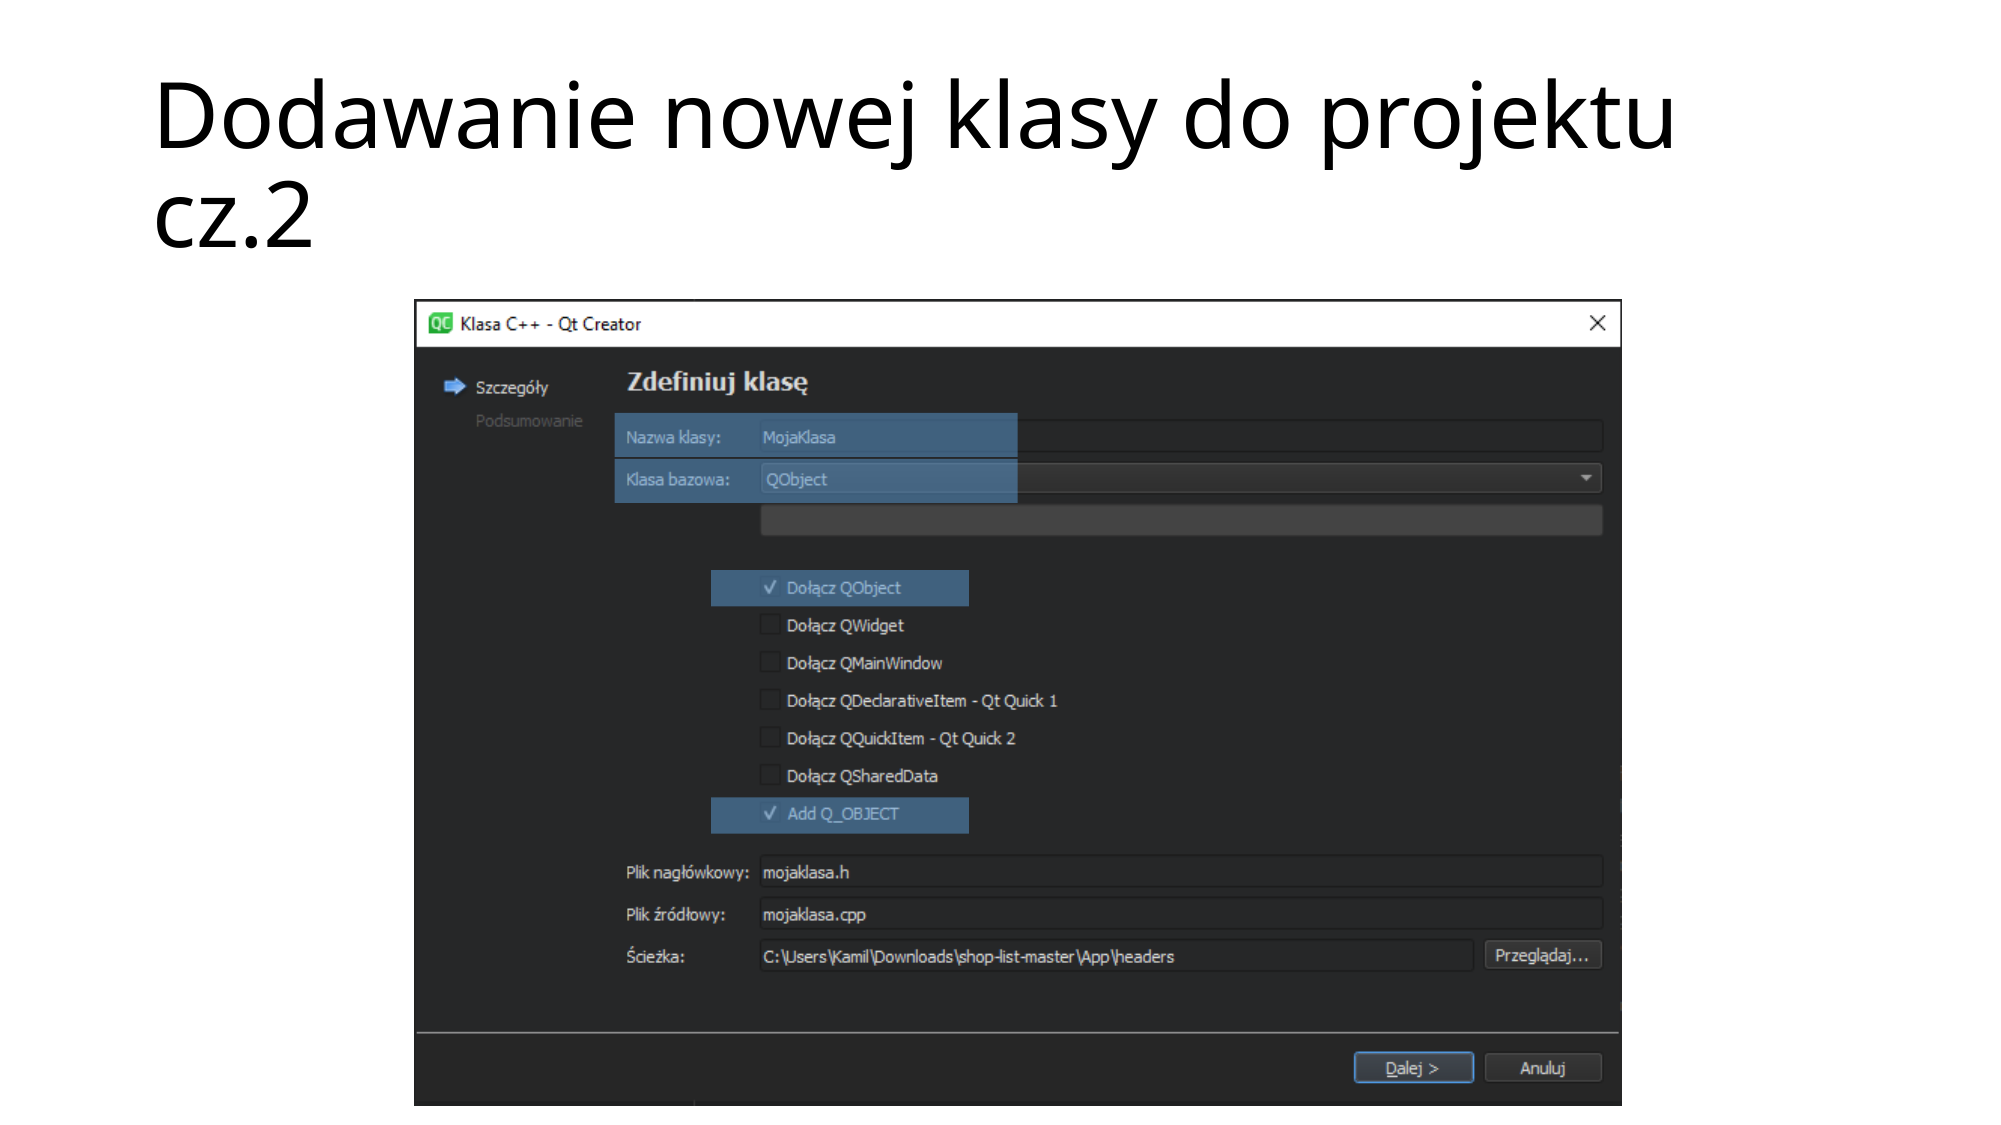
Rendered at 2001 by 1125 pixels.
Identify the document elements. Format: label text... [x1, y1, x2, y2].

title Dodawanie nowej klasy do projektu cz.2 [137, 59, 1863, 278]
picture [414, 299, 1622, 1106]
